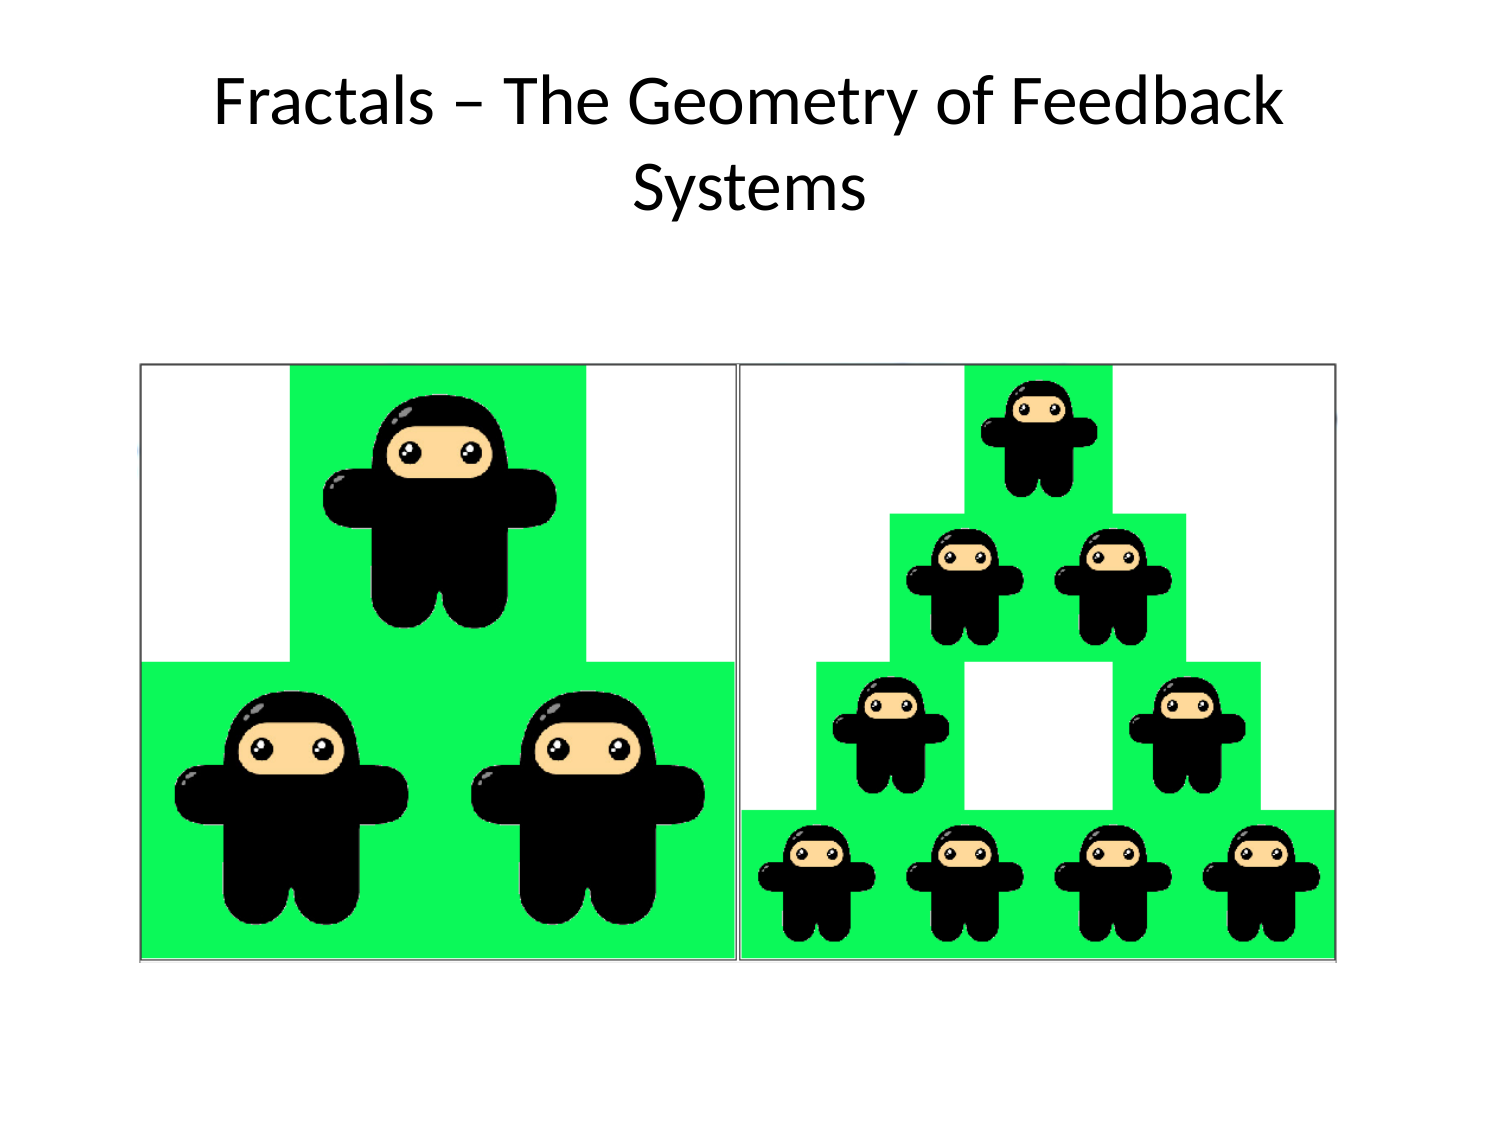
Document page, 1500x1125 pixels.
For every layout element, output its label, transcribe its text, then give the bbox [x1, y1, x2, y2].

title Fractals – The Geometry of Feedback Systems [75, 45, 1425, 233]
picture [137, 362, 1338, 964]
